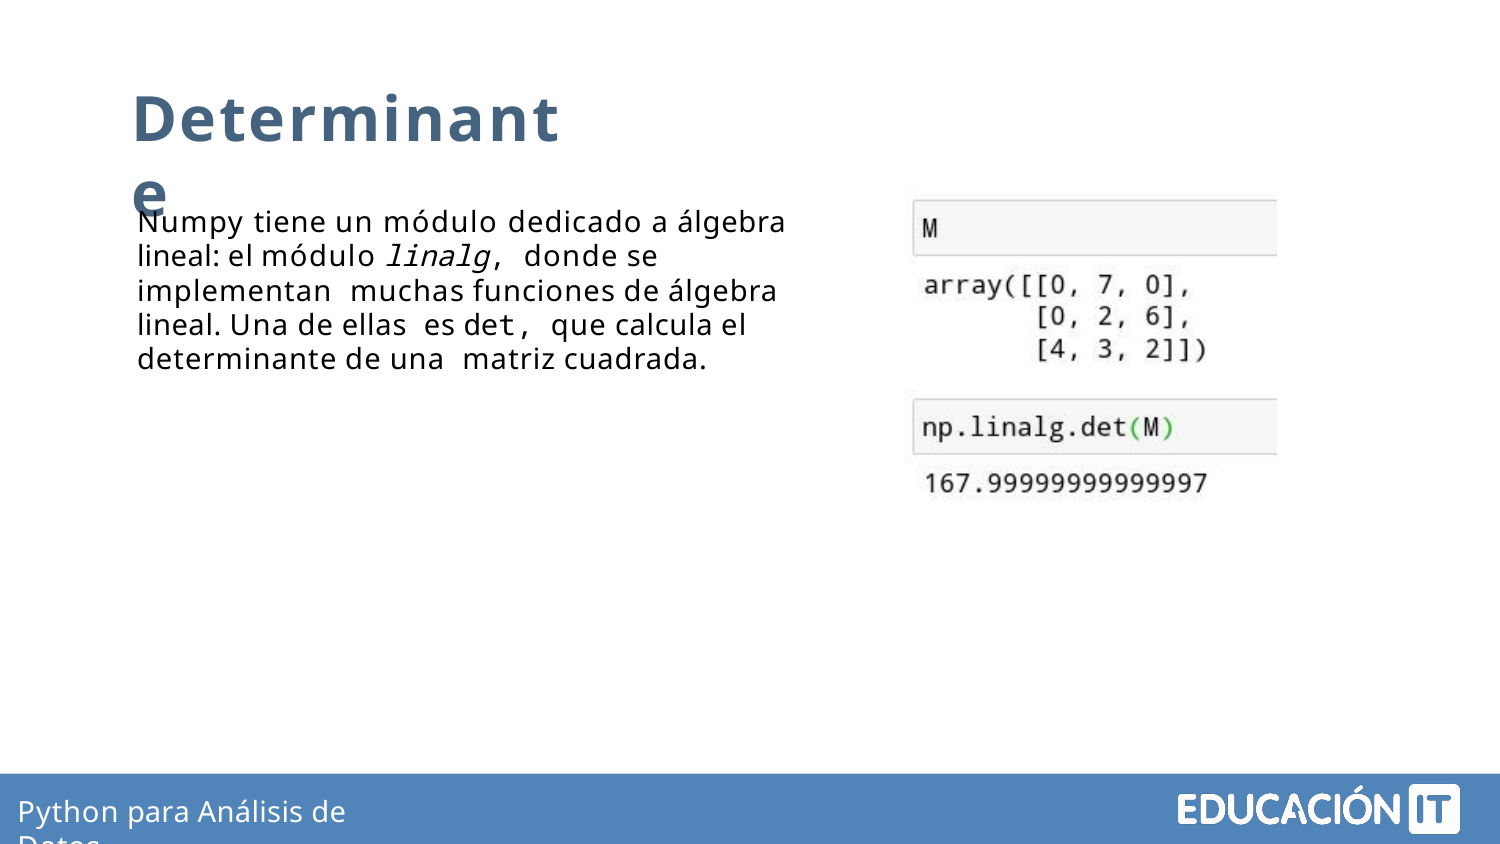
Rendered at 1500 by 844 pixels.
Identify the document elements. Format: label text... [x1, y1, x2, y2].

title Determinante [129, 77, 569, 230]
picture [1175, 778, 1463, 840]
picture [905, 188, 1277, 502]
footer Python para Análisis de Datos [15, 793, 412, 844]
text_box Numpy tiene un módulo dedicado a álgebra lineal: el módulo linalg, donde se implementan muchas funciones de álgebra lineal. Una de ellas es det, que calcula el determinante de una matriz cuadrada. [135, 199, 806, 376]
